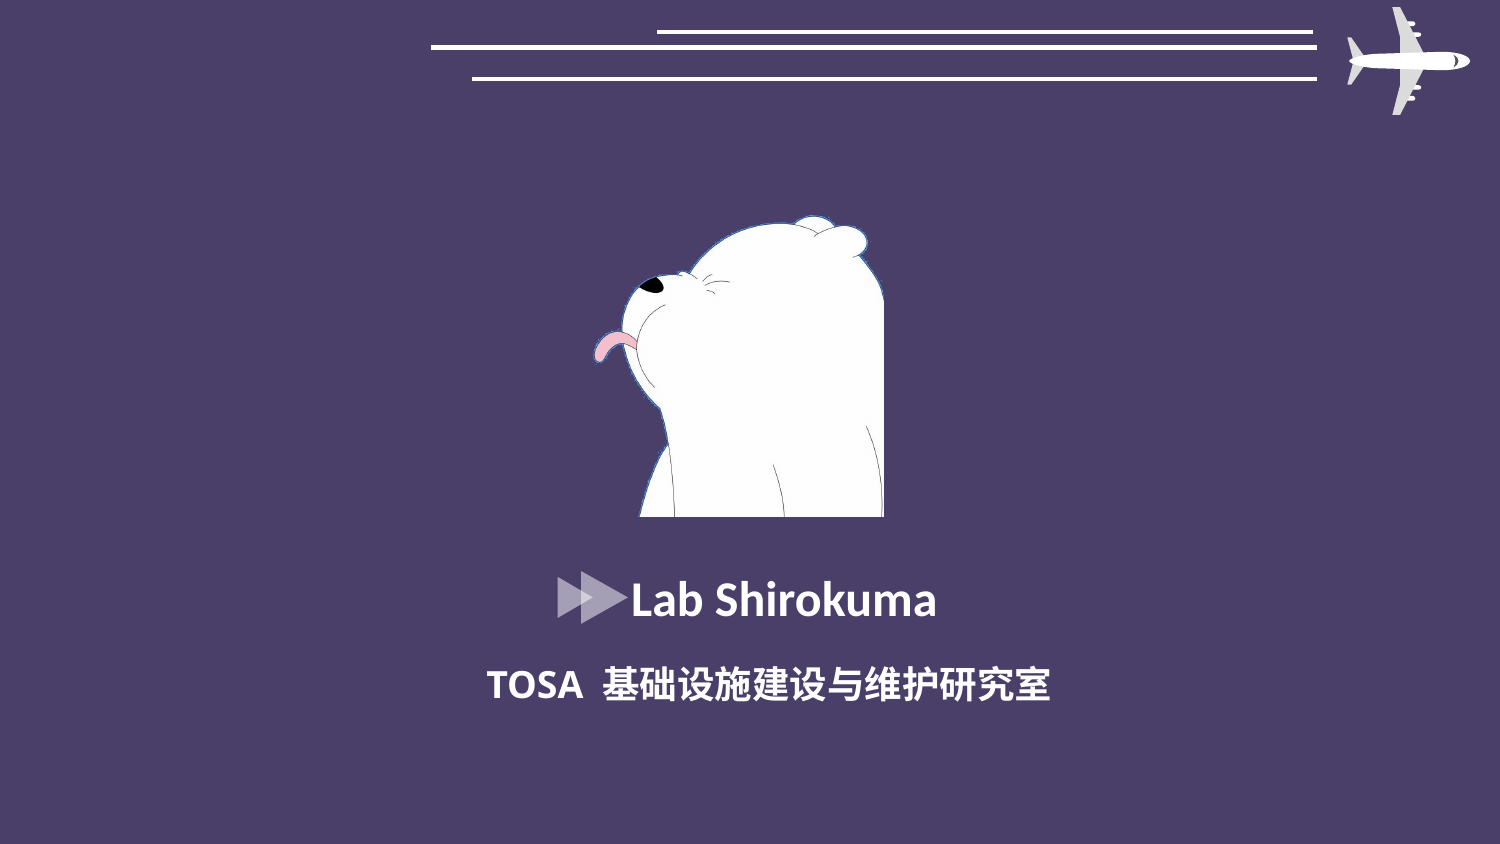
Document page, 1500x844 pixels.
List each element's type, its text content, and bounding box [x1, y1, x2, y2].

text_box TOSA 基础设施建设与维护研究室 [471, 653, 1068, 714]
text_box Lab Shirokuma [616, 558, 976, 634]
picture [572, 0, 885, 517]
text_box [29, 6, 567, 116]
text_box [890, 6, 1471, 116]
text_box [557, 570, 629, 625]
